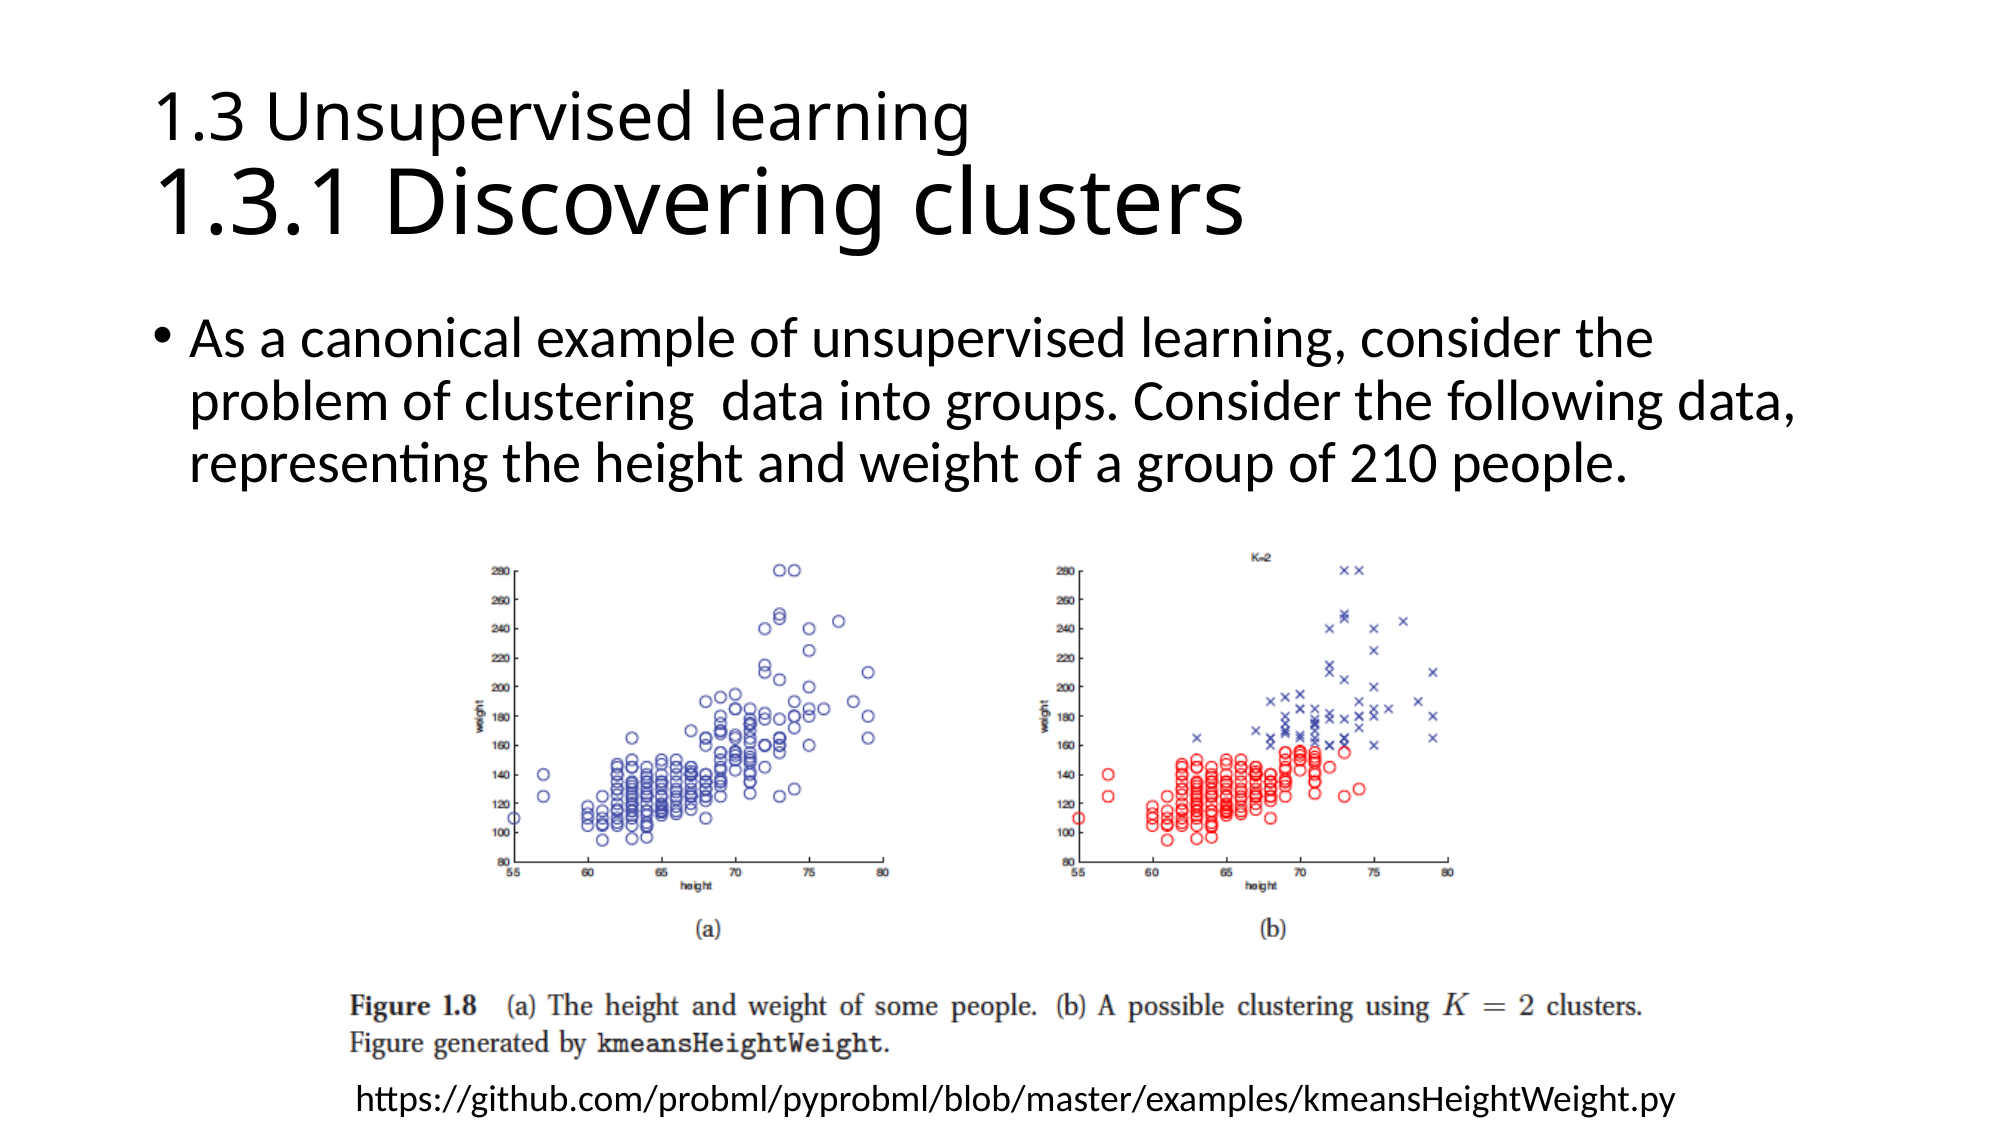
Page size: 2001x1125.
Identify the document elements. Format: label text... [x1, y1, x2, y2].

list As a canonical example of unsupervised learning, consider the problem of clustering data into groups. Consider the following data, representing the height and weight of a group of 210 people. [137, 299, 1863, 1014]
picture [340, 516, 1660, 1067]
text_box https://github.com/probml/pyprobml/blob/master/examples/kmeansHeightWeight.py [340, 1066, 1863, 1125]
title 1.3 Unsupervised learning 1.3.1 Discovering clusters [137, 59, 1863, 278]
